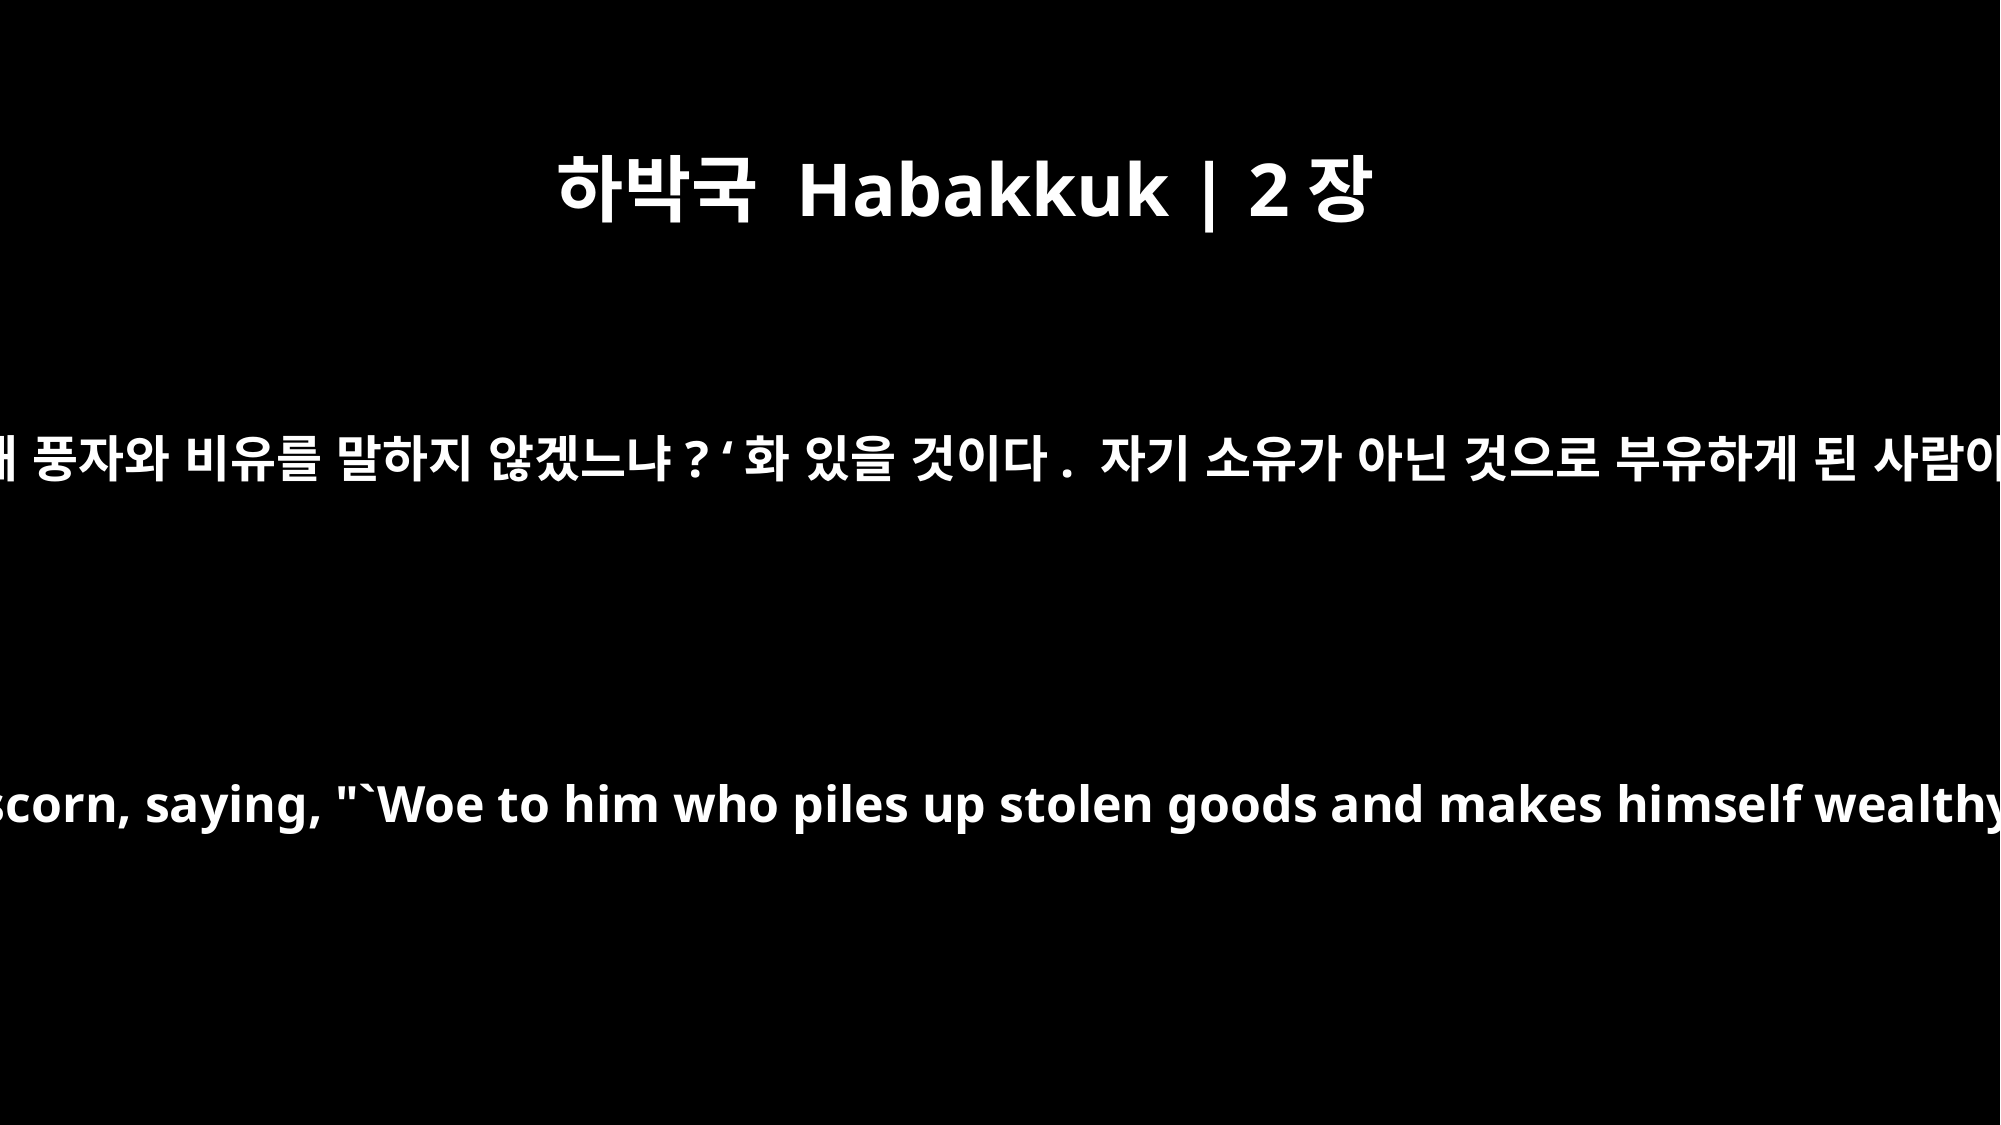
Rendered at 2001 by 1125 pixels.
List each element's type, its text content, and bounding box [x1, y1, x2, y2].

text_box "Will not all of them taunt him with ridicule and scorn, saying, "`Woe to him who piles up stolen goods and makes himself wealthy by extortion! How long must this go on?' [0, 764, 2000, 840]
text_box 6 이들 모두가 그를 속담거리로 삼고 그에 대해 풍자와 비유를 말하지 않겠느냐? ‘화 있을 것이다. 자기 소유가 아닌 것으로 부유하게 된 사람아! 이런 일이 얼마나 더 계속되겠는가?’ [0, 359, 2000, 495]
text_box 하박국 Habakkuk | 2장 [542, 136, 1390, 239]
